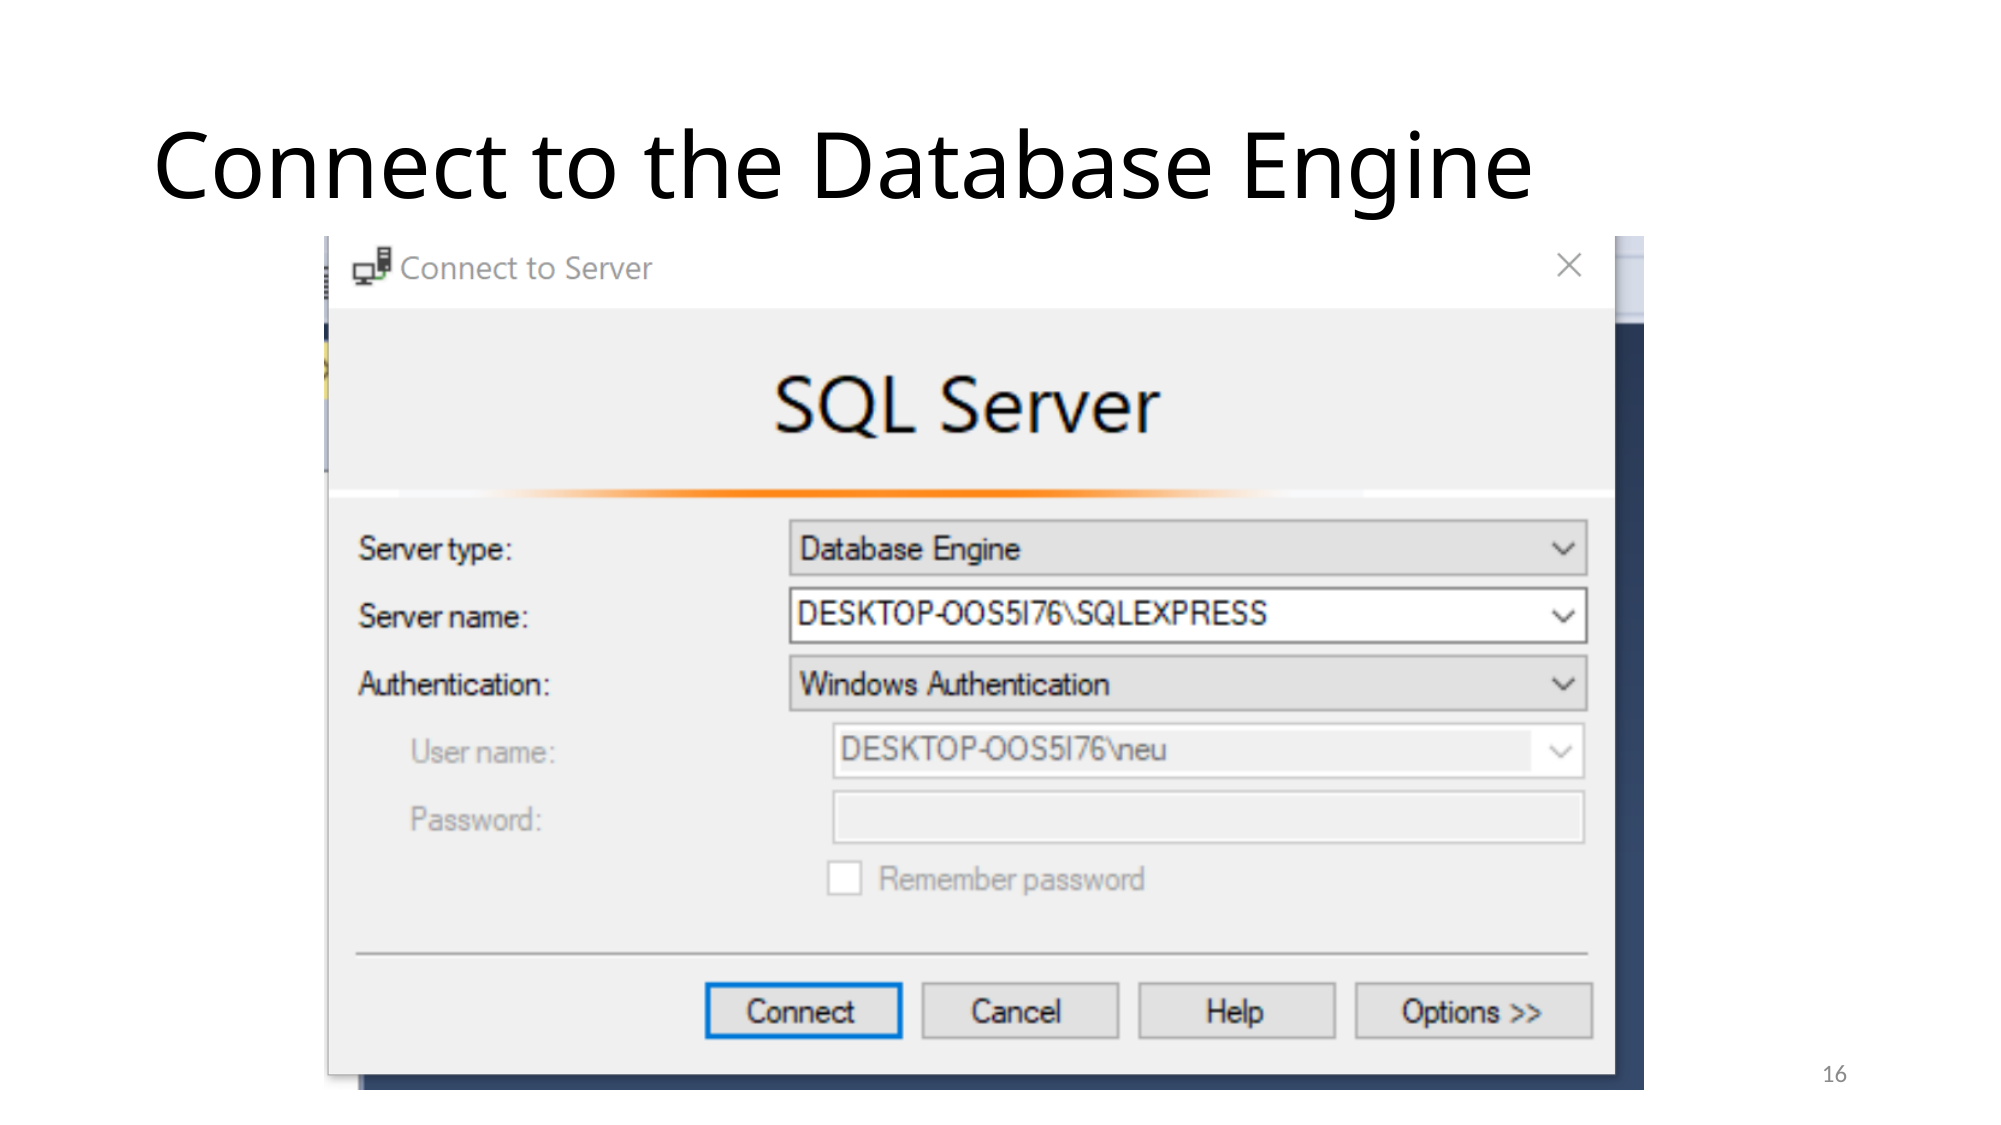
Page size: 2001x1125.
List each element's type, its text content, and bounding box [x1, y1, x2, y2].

picture [324, 236, 1644, 1091]
slide_number 16 [1412, 1042, 1863, 1103]
title Connect to the Database Engine [137, 59, 1863, 278]
